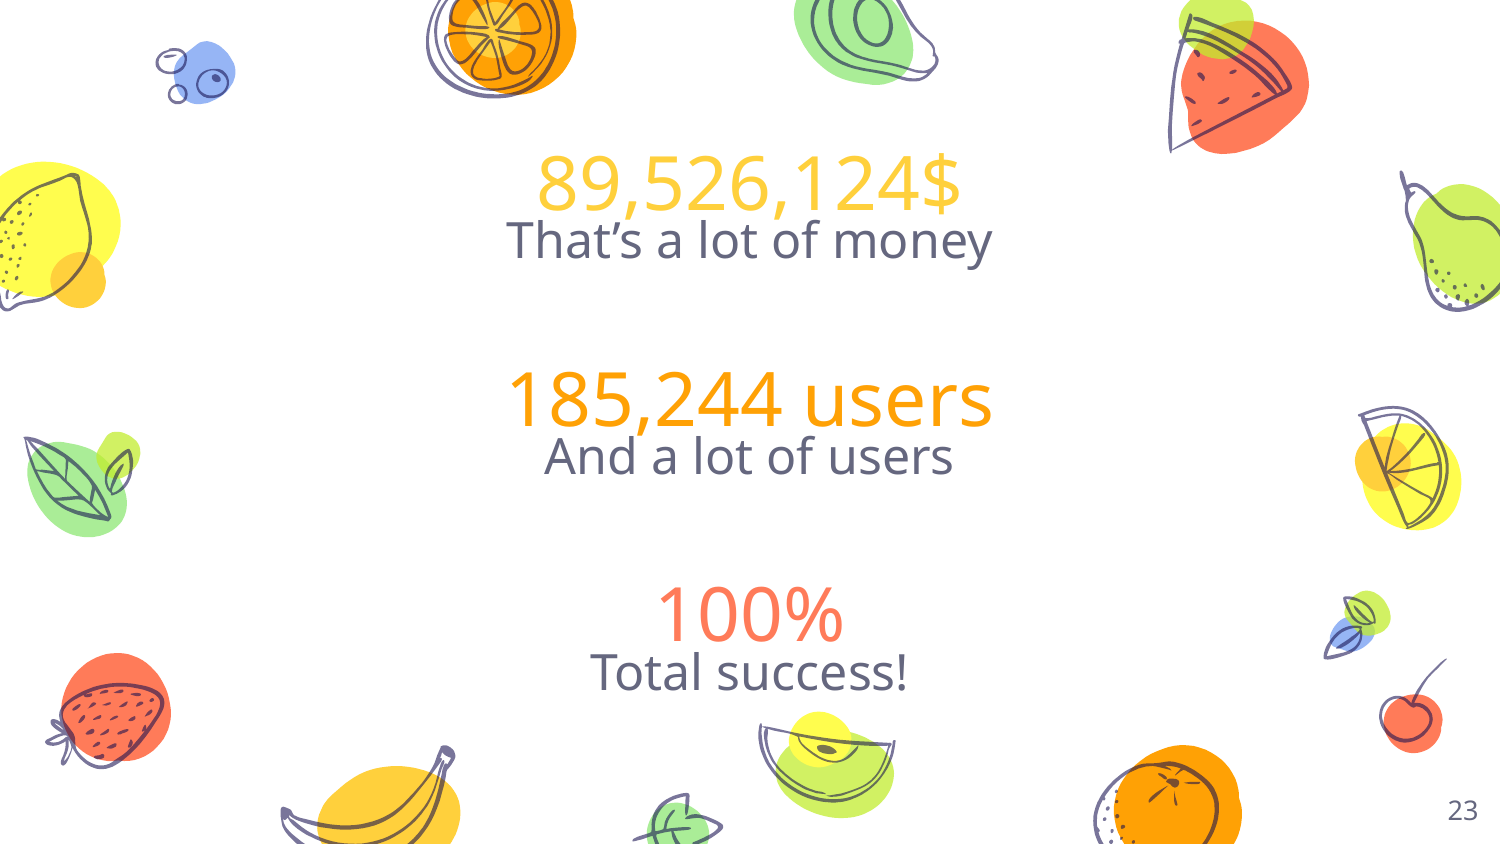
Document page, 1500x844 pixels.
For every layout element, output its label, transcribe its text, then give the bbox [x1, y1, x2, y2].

subtitle And a lot of users [249, 409, 1251, 486]
subtitle Total success! [249, 625, 1251, 702]
slide_number 23 [1403, 779, 1494, 844]
subtitle That’s a lot of money [249, 193, 1251, 270]
title 100% [249, 525, 1251, 625]
title 185,244 users [249, 309, 1251, 409]
title 89,526,124$ [249, 93, 1251, 193]
